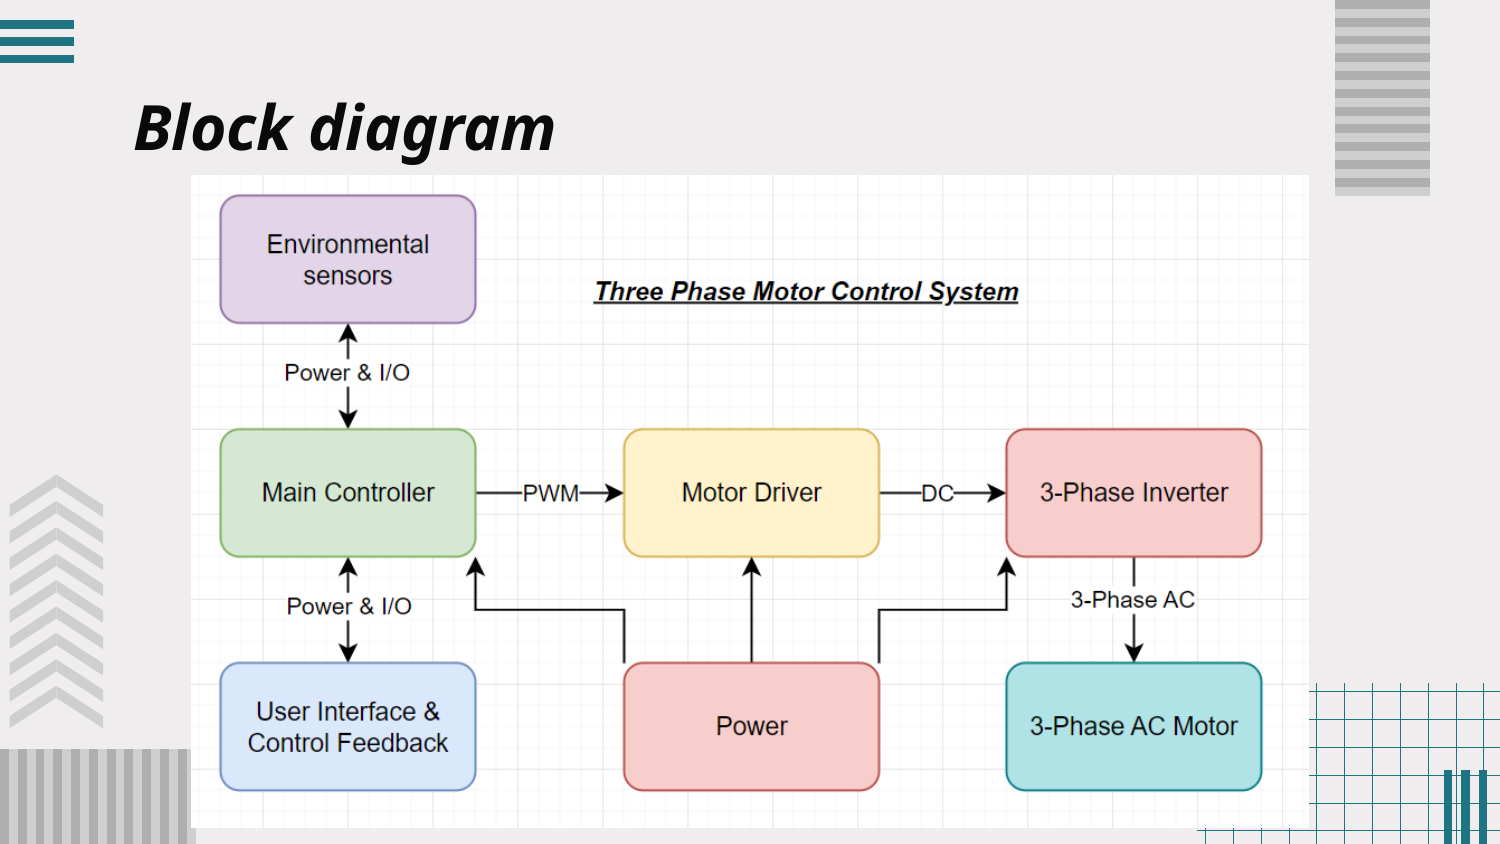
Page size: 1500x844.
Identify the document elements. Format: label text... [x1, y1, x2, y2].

title Block diagram [118, 72, 1382, 167]
picture [191, 175, 1309, 828]
